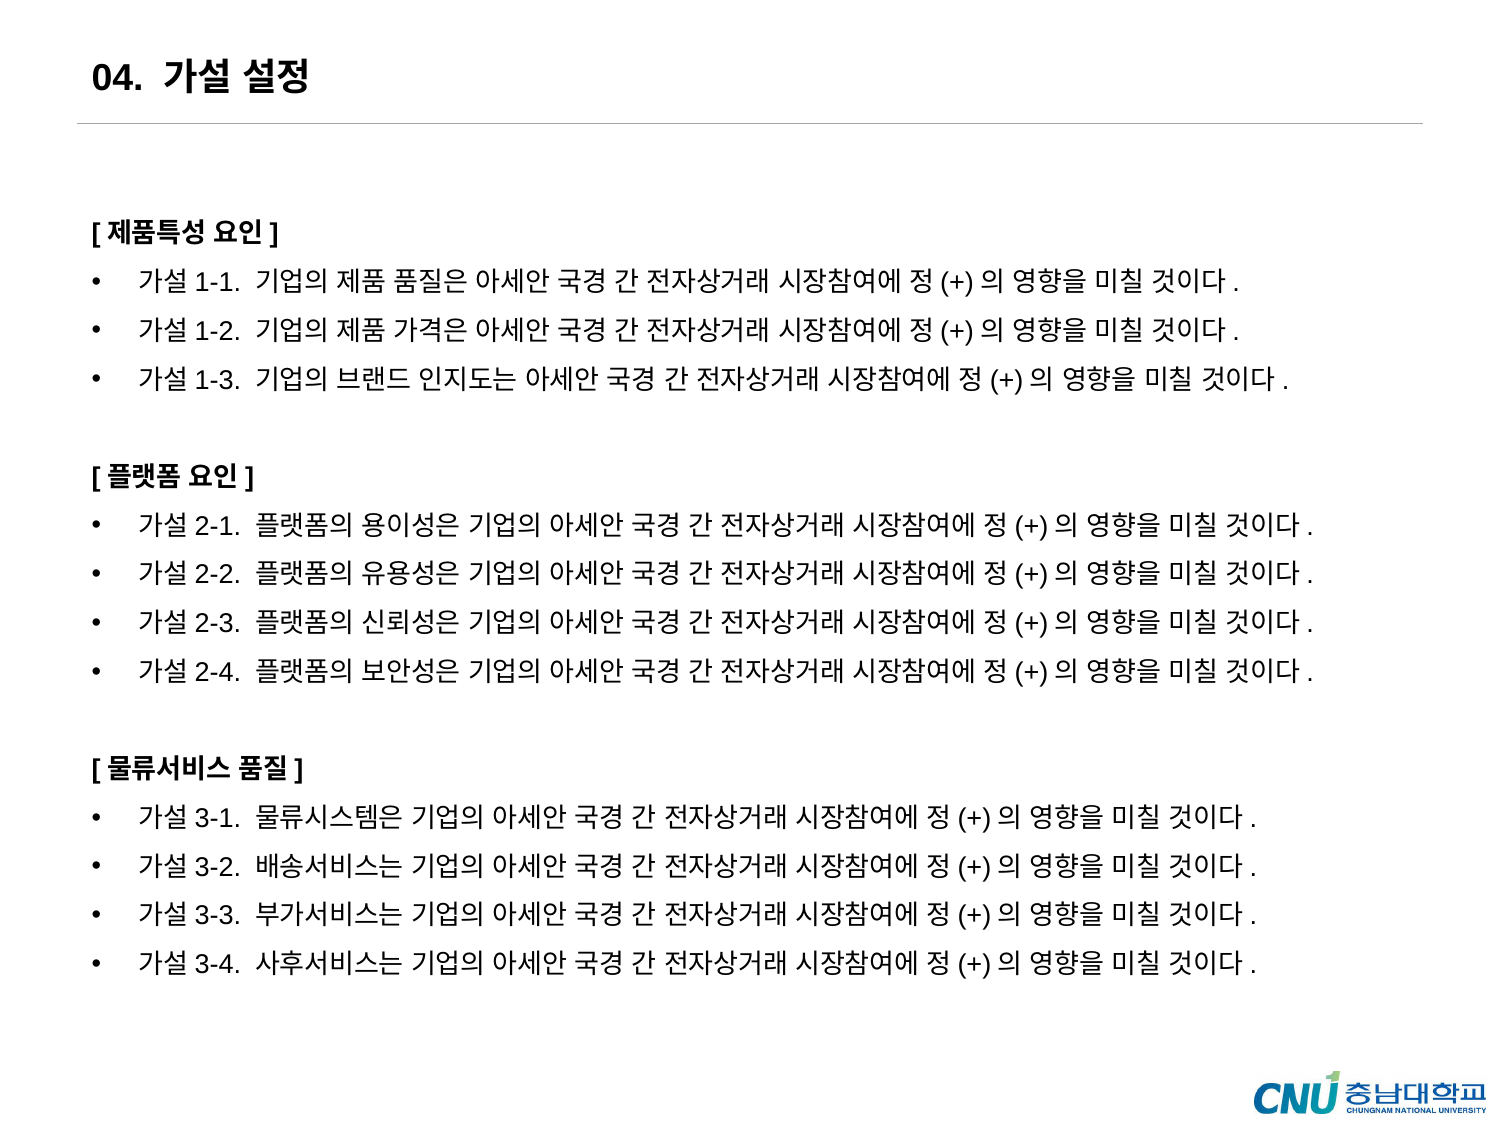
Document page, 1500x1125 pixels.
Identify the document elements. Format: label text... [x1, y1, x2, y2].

picture [1286, 1100, 1296, 1114]
picture [1254, 1071, 1486, 1114]
text_box [제품특성 요인] 가설1-1. 기업의 제품 품질은 아세안 국경 간 전자상거래 시장참여에 정(+)의 영향을 미칠 것이다. 가설1-2. 기업의 제품 가격은 아세안 국경 간 전자상거래 시장참여에 정(+)의 영향을 미칠 것이다. 가설1-3. 기업의 브랜드 인지도는 아세안 국경 간 전자상거래 시장참여에 정(+)의 영향을 미칠 것이다. [플랫폼 요인] 가설2-1. 플랫폼의 용이성은 기업의 아세안 국경 간 전자상거래 시장참여에 정(+)의 영향을 미칠 것이다. 가설2-2. 플랫폼의 유용성은 기업의 아세안 국경 간 전자상거래 시장참여에 정(+)의 영향을 미칠 것이다. 가설2-3. 플랫폼의 신뢰성은 기업의 아세안 국경 간 전자상거래 시장참여에 정(+)의 영향을 미칠 것이다. 가설2-4. 플랫폼의 보안성은 기업의 아세안 국경 간 전자상거래 시장참여에 정(+)의 영향을 미칠 것이다. [물류서비스 품질] 가설3-1. 물류시스템은 기업의 아세안 국경 간 전자상거래 시장참여에 정(+)의 영향을 미칠 것이다. 가설3-2. 배송서비스는 기업의 아세안 국경 간 전자상거래 시장참여에 정(+)의 영향을 미칠 것이다. 가설3-3. 부가서비스는 기업의 아세안 국경 간 전자상거래 시장참여에 정(+)의 영향을 미칠 것이다. 가설3-4. 사후서비스는 기업의 아세안 국경 간 전자상거래 시장참여에 정(+)의 영향을 미칠 것이다. [76, 146, 1424, 1033]
text_box 04. 가설 설정 [76, 45, 1122, 106]
